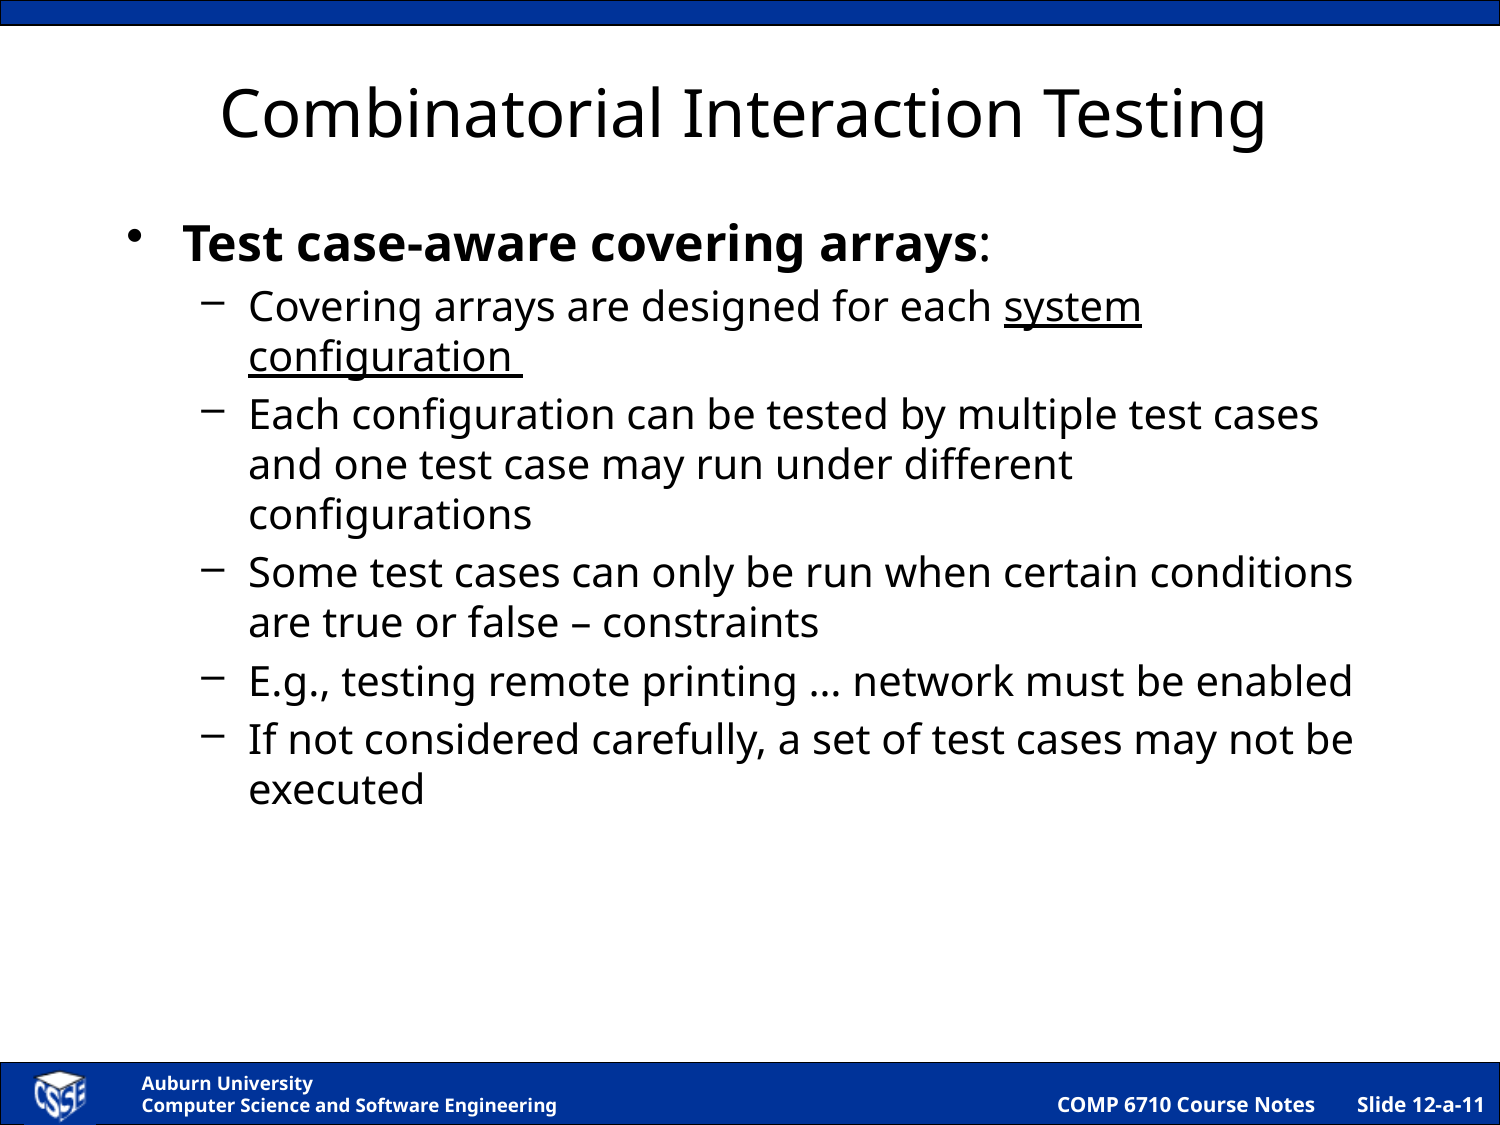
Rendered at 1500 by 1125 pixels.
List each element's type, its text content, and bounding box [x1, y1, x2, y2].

title Combinatorial Interaction Testing [105, 46, 1385, 176]
list Test case-aware covering arrays: Covering arrays are designed for each system configuration Each configuration can be tested by multiple test cases and one test case may run under different configurations Some test cases can only be run when certain conditions are true or false – constraints E.g., testing remote printing … network must be enabled If not considered carefully, a set of test cases may not be executed [110, 203, 1381, 979]
picture [24, 1066, 96, 1125]
